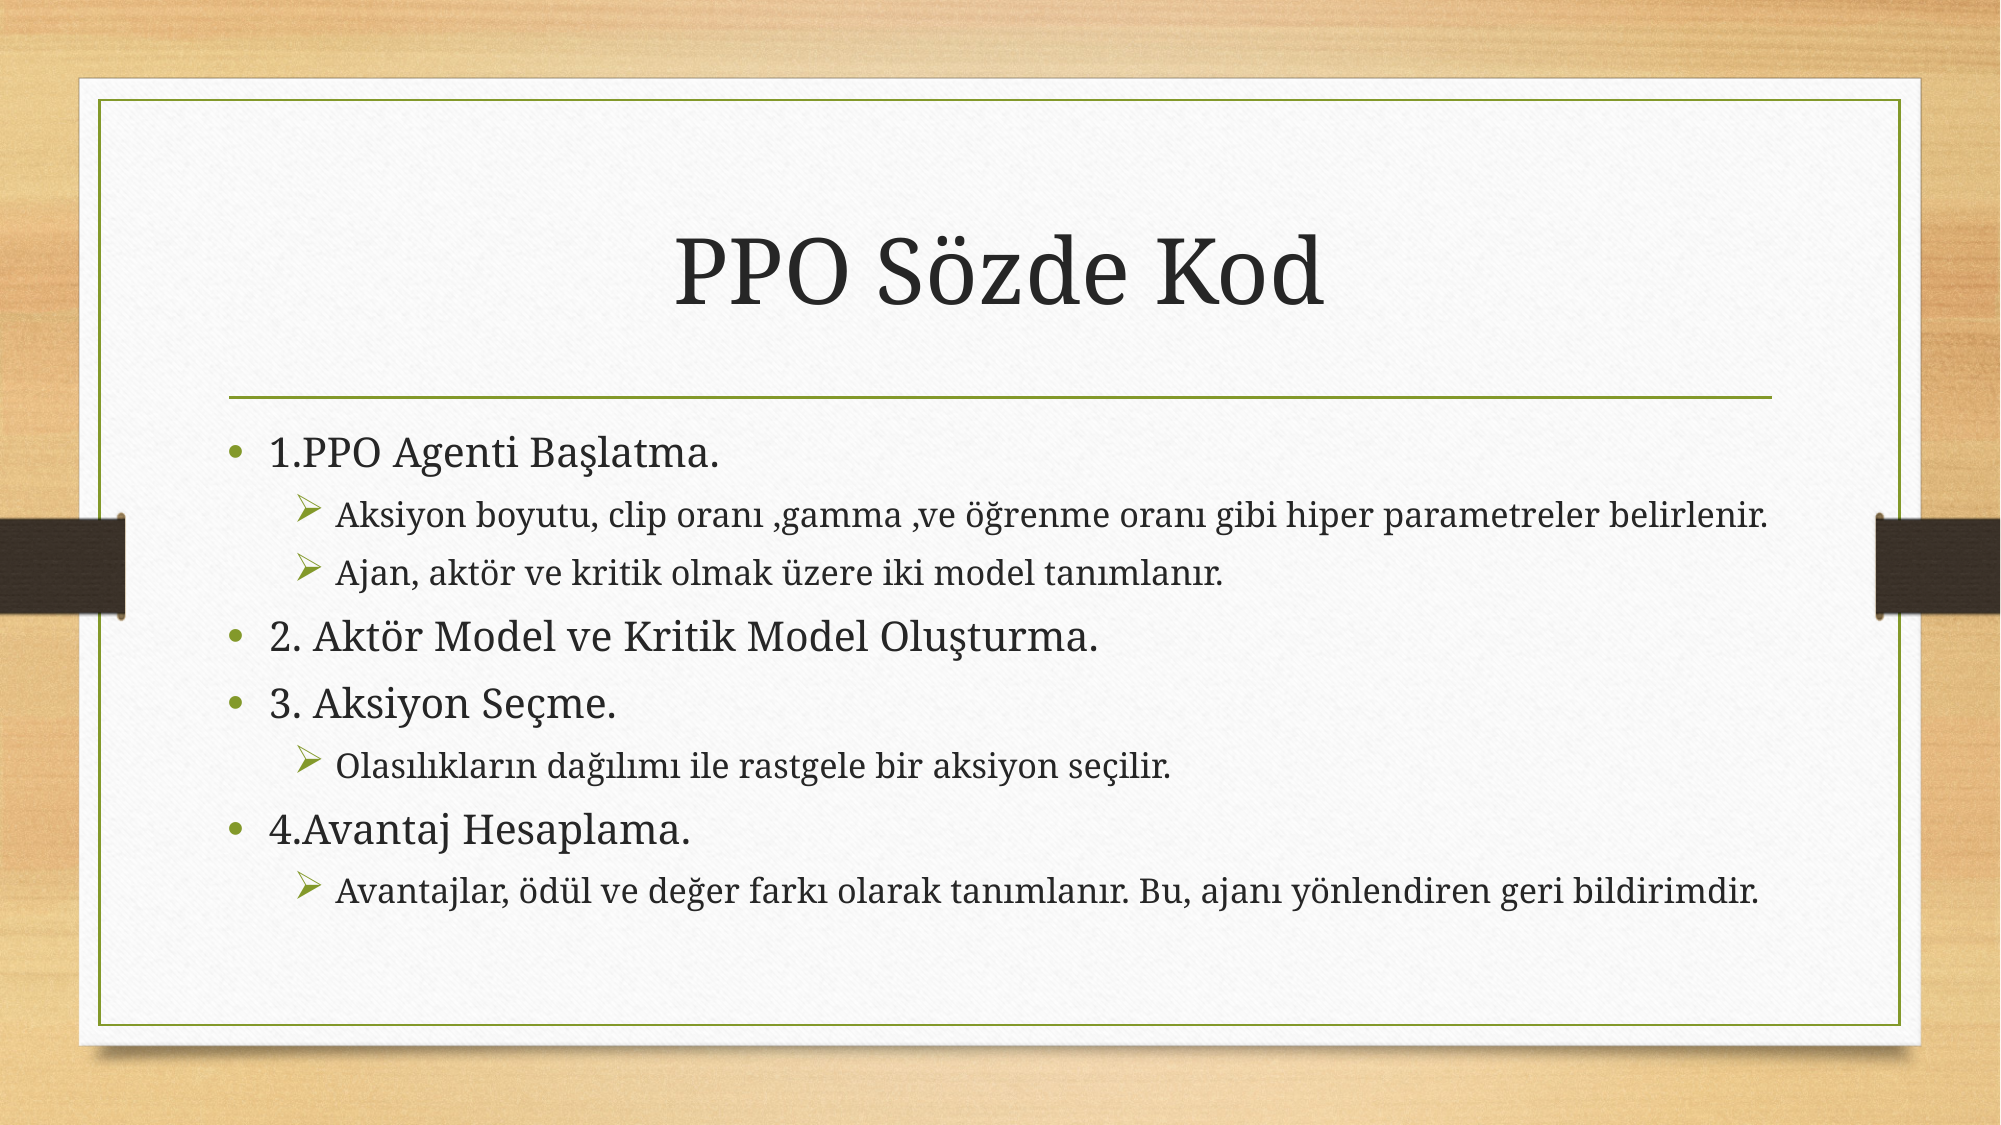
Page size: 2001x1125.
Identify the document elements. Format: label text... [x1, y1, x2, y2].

list 1.PPO Agenti Başlatma. Aksiyon boyutu, clip oranı ,gamma ,ve öğrenme oranı gibi hiper parametreler belirlenir. Ajan, aktör ve kritik olmak üzere iki model tanımlanır. 2. Aktör Model ve Kritik Model Oluşturma. 3. Aksiyon Seçme. Olasılıkların dağılımı ile rastgele bir aksiyon seçilir. 4.Avantaj Hesaplama. Avantajlar, ödül ve değer farkı olarak tanımlanır. Bu, ajanı yönlendiren geri bildirimdir. [212, 419, 1788, 1007]
picture [0, 0, 2001, 1125]
title PPO Sözde Kod [212, 161, 1788, 375]
